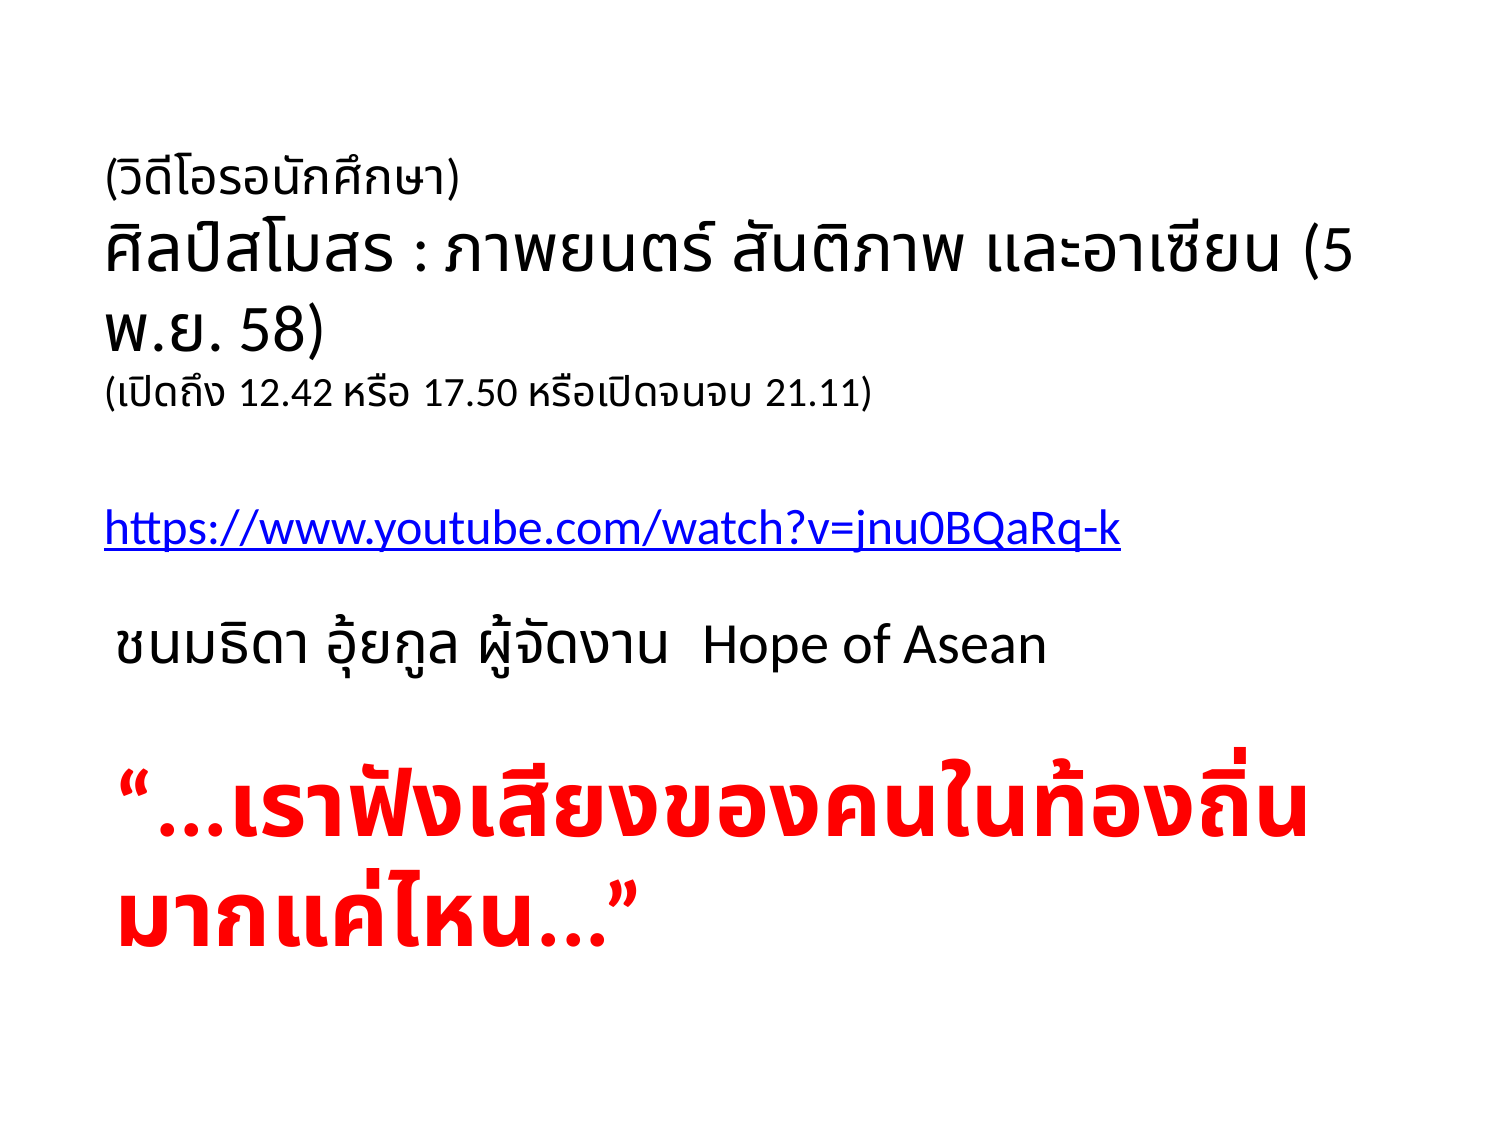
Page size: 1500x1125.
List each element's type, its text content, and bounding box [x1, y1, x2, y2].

text_box (วิดีโอรอนักศึกษา) ศิลป์สโมสร : ภาพยนตร์ สันติภาพ และอาเซียน (5 พ.ย. 58) (เปิดถึง 12.42 หรือ 17.50 หรือเปิดจนจบ 21.11) https://www.youtube.com/watch?v=jnu0BQaRq-k [89, 137, 1424, 562]
text_box ชนมธิดา อุ้ยกูล ผู้จัดงาน Hope of Asean “...เราฟังเสียงของคนในท้องถิ่นมากแค่ไหน...” [100, 597, 1365, 973]
